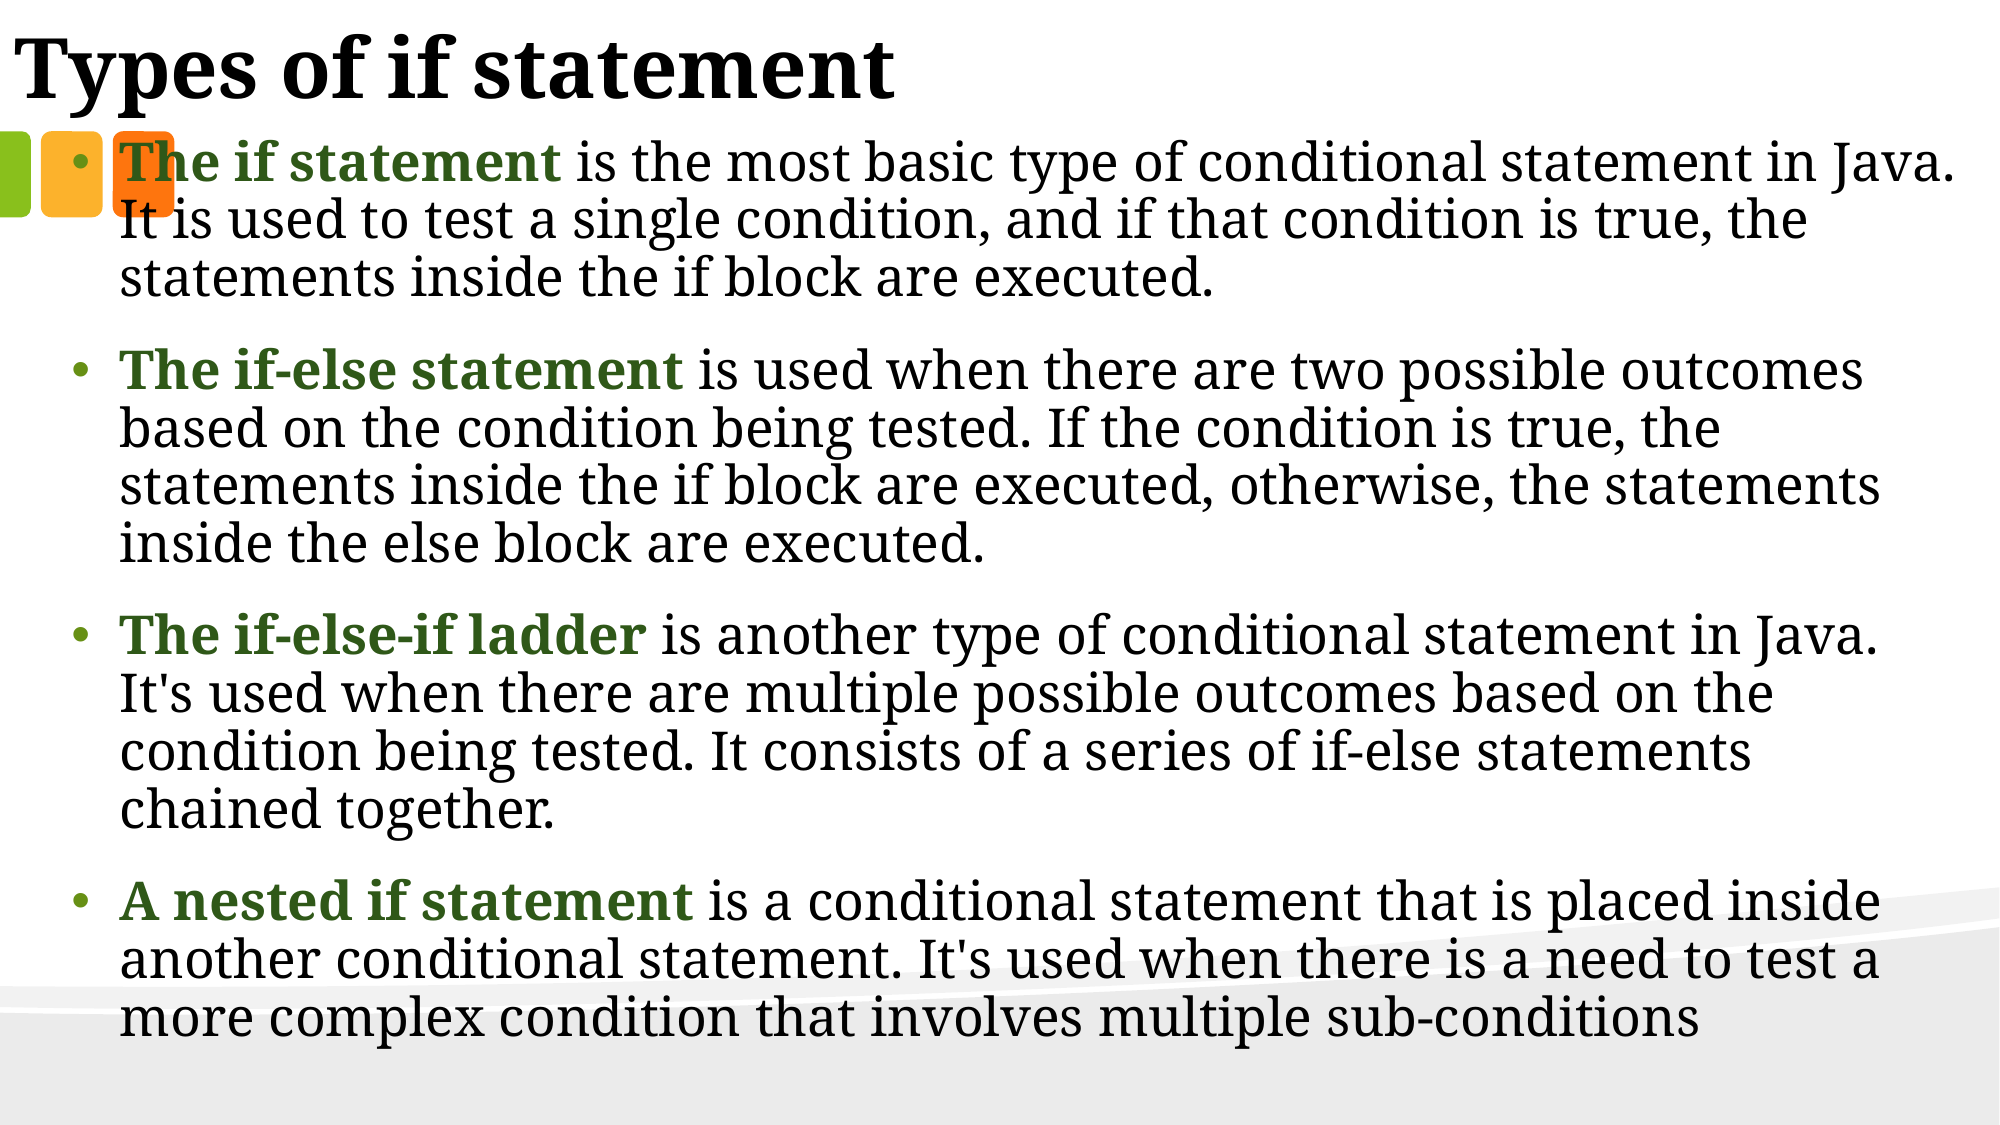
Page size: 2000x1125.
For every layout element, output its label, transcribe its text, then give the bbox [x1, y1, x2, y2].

list The if statement is the most basic type of conditional statement in Java. It is used to test a single condition, and if that condition is true, the statements inside the if block are executed. The if-else statement is used when there are two possible outcomes based on the condition being tested. If the condition is true, the statements inside the if block are executed, otherwise, the statements inside the else block are executed. The if-else-if ladder is another type of conditional statement in Java. It's used when there are multiple possible outcomes based on the condition being tested. It consists of a series of if-else statements chained together. A nested if statement is a conditional statement that is placed inside another conditional statement. It's used when there is a need to test a more complex condition that involves multiple sub-conditions [51, 125, 1984, 1059]
text_box Types of if statement [0, 0, 1551, 125]
